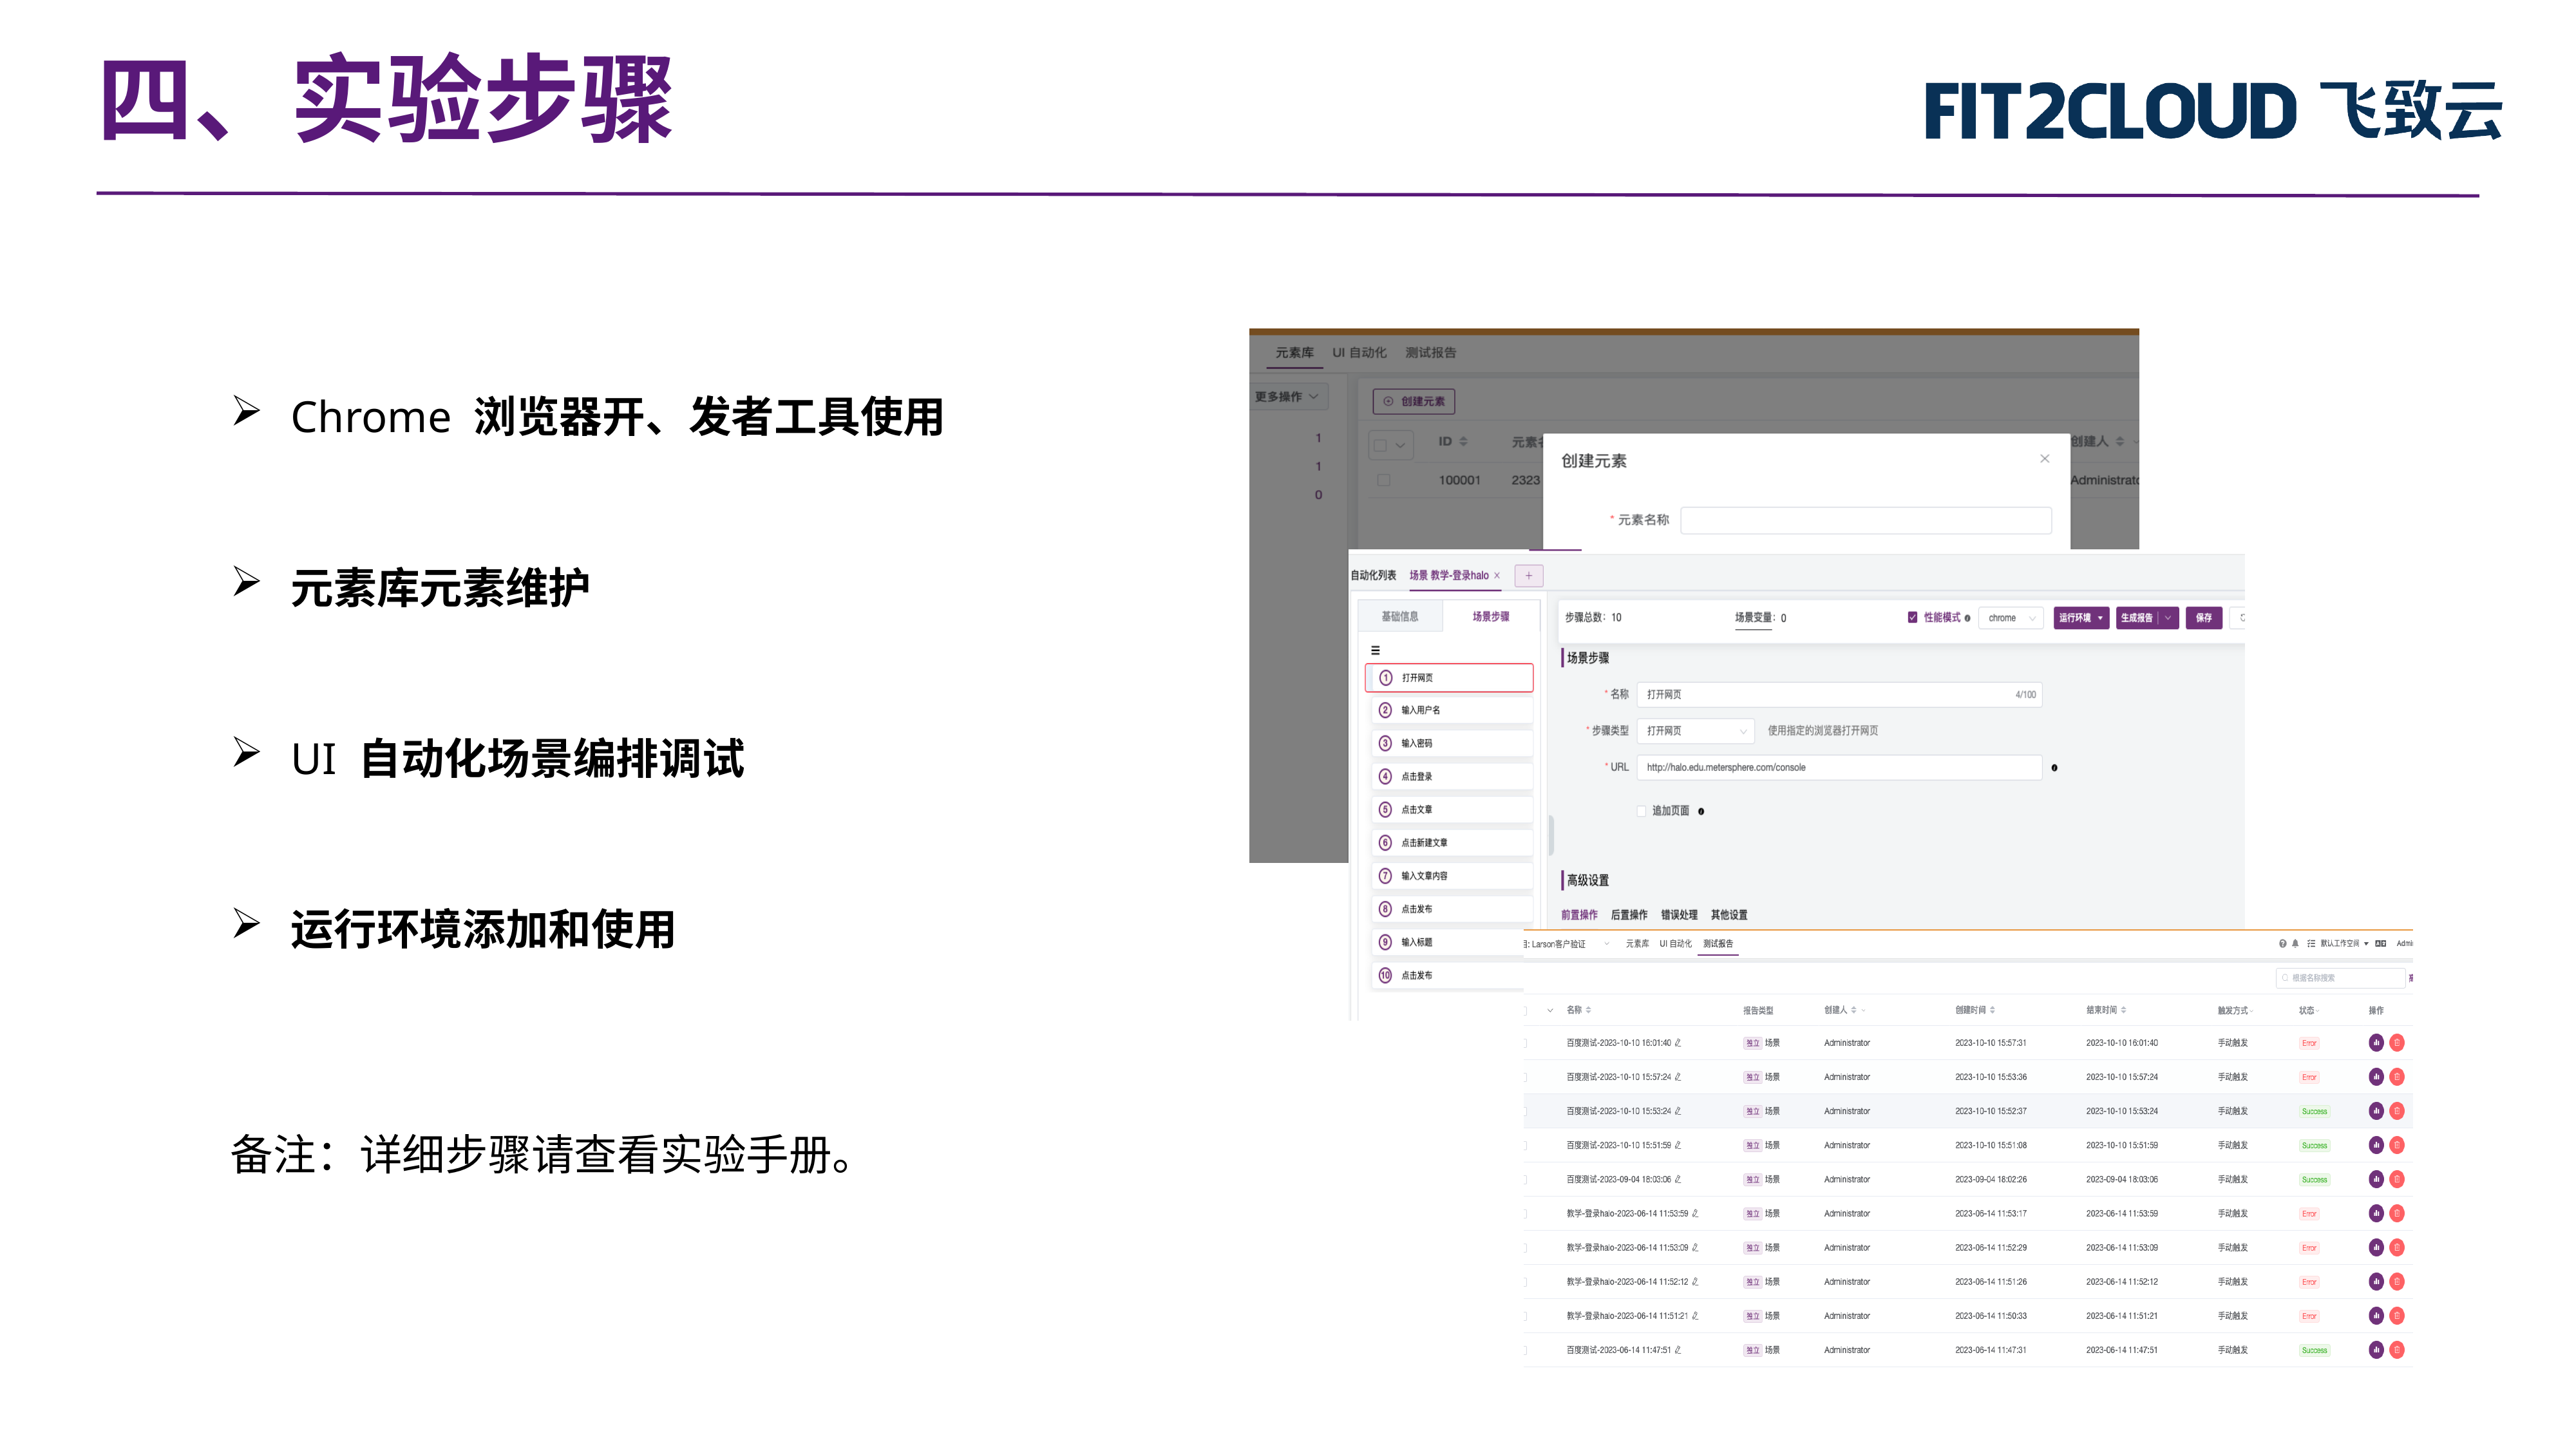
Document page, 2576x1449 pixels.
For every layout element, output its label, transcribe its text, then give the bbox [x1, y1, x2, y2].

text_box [96, 193, 2480, 196]
text_box Chrome 浏览器开、发者工具使用 [223, 382, 1013, 449]
text_box 运行环境添加和使用 [223, 895, 1013, 961]
text_box 备注：详细步骤请查看实验手册。 [223, 1120, 1303, 1187]
picture [1926, 80, 2503, 140]
text_box 四、实验步骤 [97, 32, 1634, 161]
text_box 元素库元素维护 [223, 553, 1013, 620]
picture [1249, 328, 2414, 1388]
text_box UI 自动化场景编排调试 [223, 724, 1013, 791]
